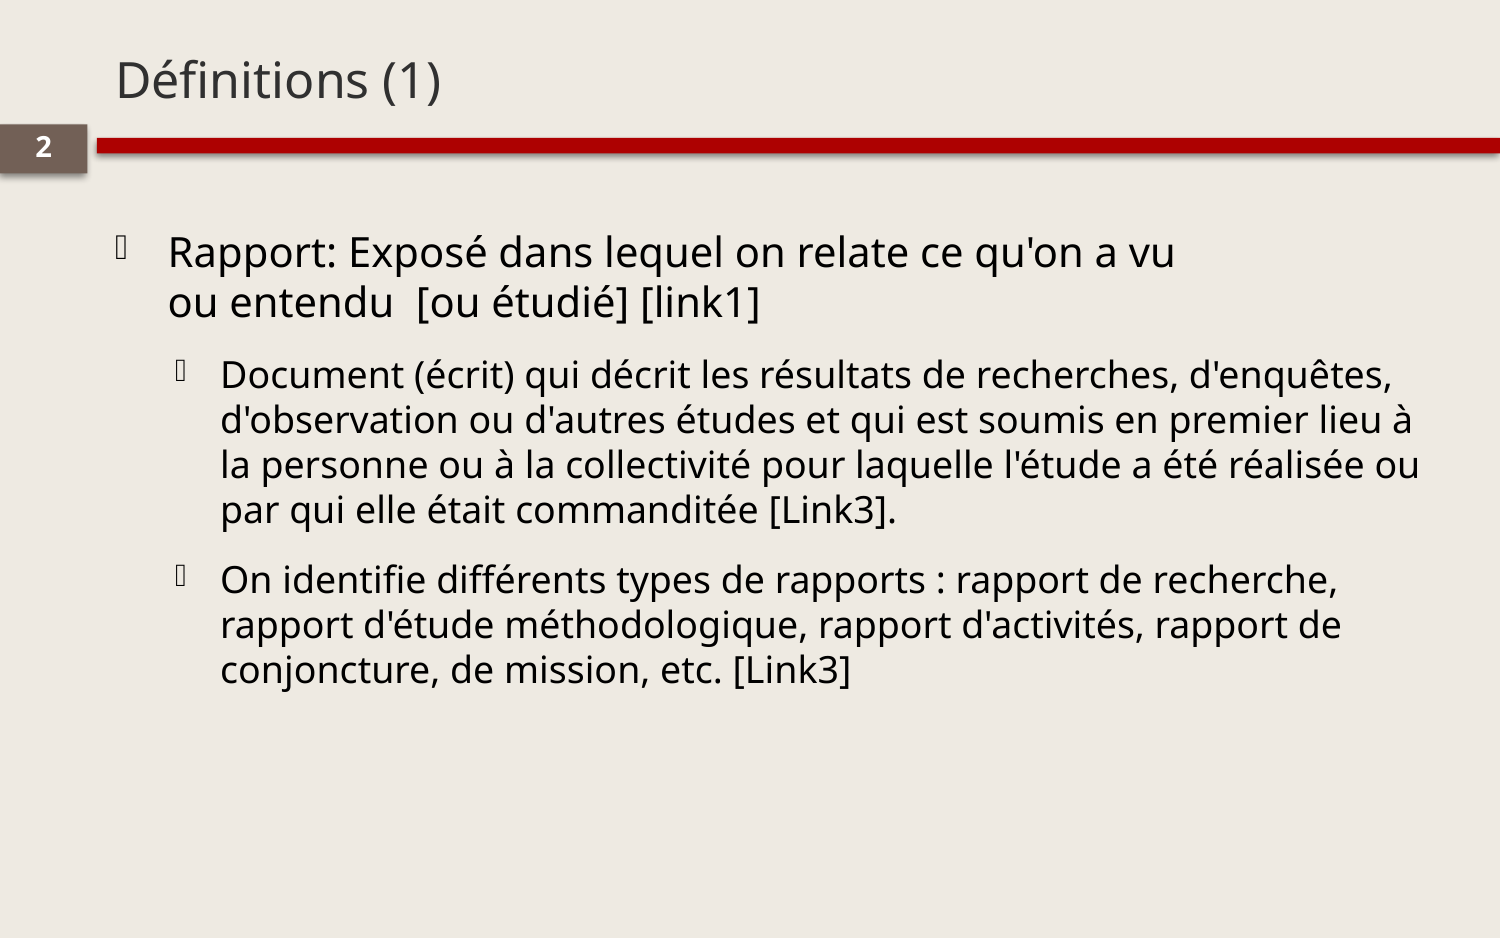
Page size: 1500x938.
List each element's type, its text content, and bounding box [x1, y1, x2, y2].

list Rapport: Exposé dans lequel on relate ce qu'on a vu ou entendu [ou étudié] [link1] Document (écrit) qui décrit les résultats de recherches, d'enquêtes, d'observation ou d'autres études et qui est soumis en premier lieu à la personne ou à la collectivité pour laquelle l'étude a été réalisée ou par qui elle était commanditée [Link3]. On identifie différents types de rapports : rapport de recherche, rapport d'étude méthodologique, rapport d'activités, rapport de conjoncture, de mission, etc. [Link3] [100, 218, 1438, 834]
title Définitions (1) [100, 31, 1438, 127]
slide_number 2 [0, 129, 88, 168]
